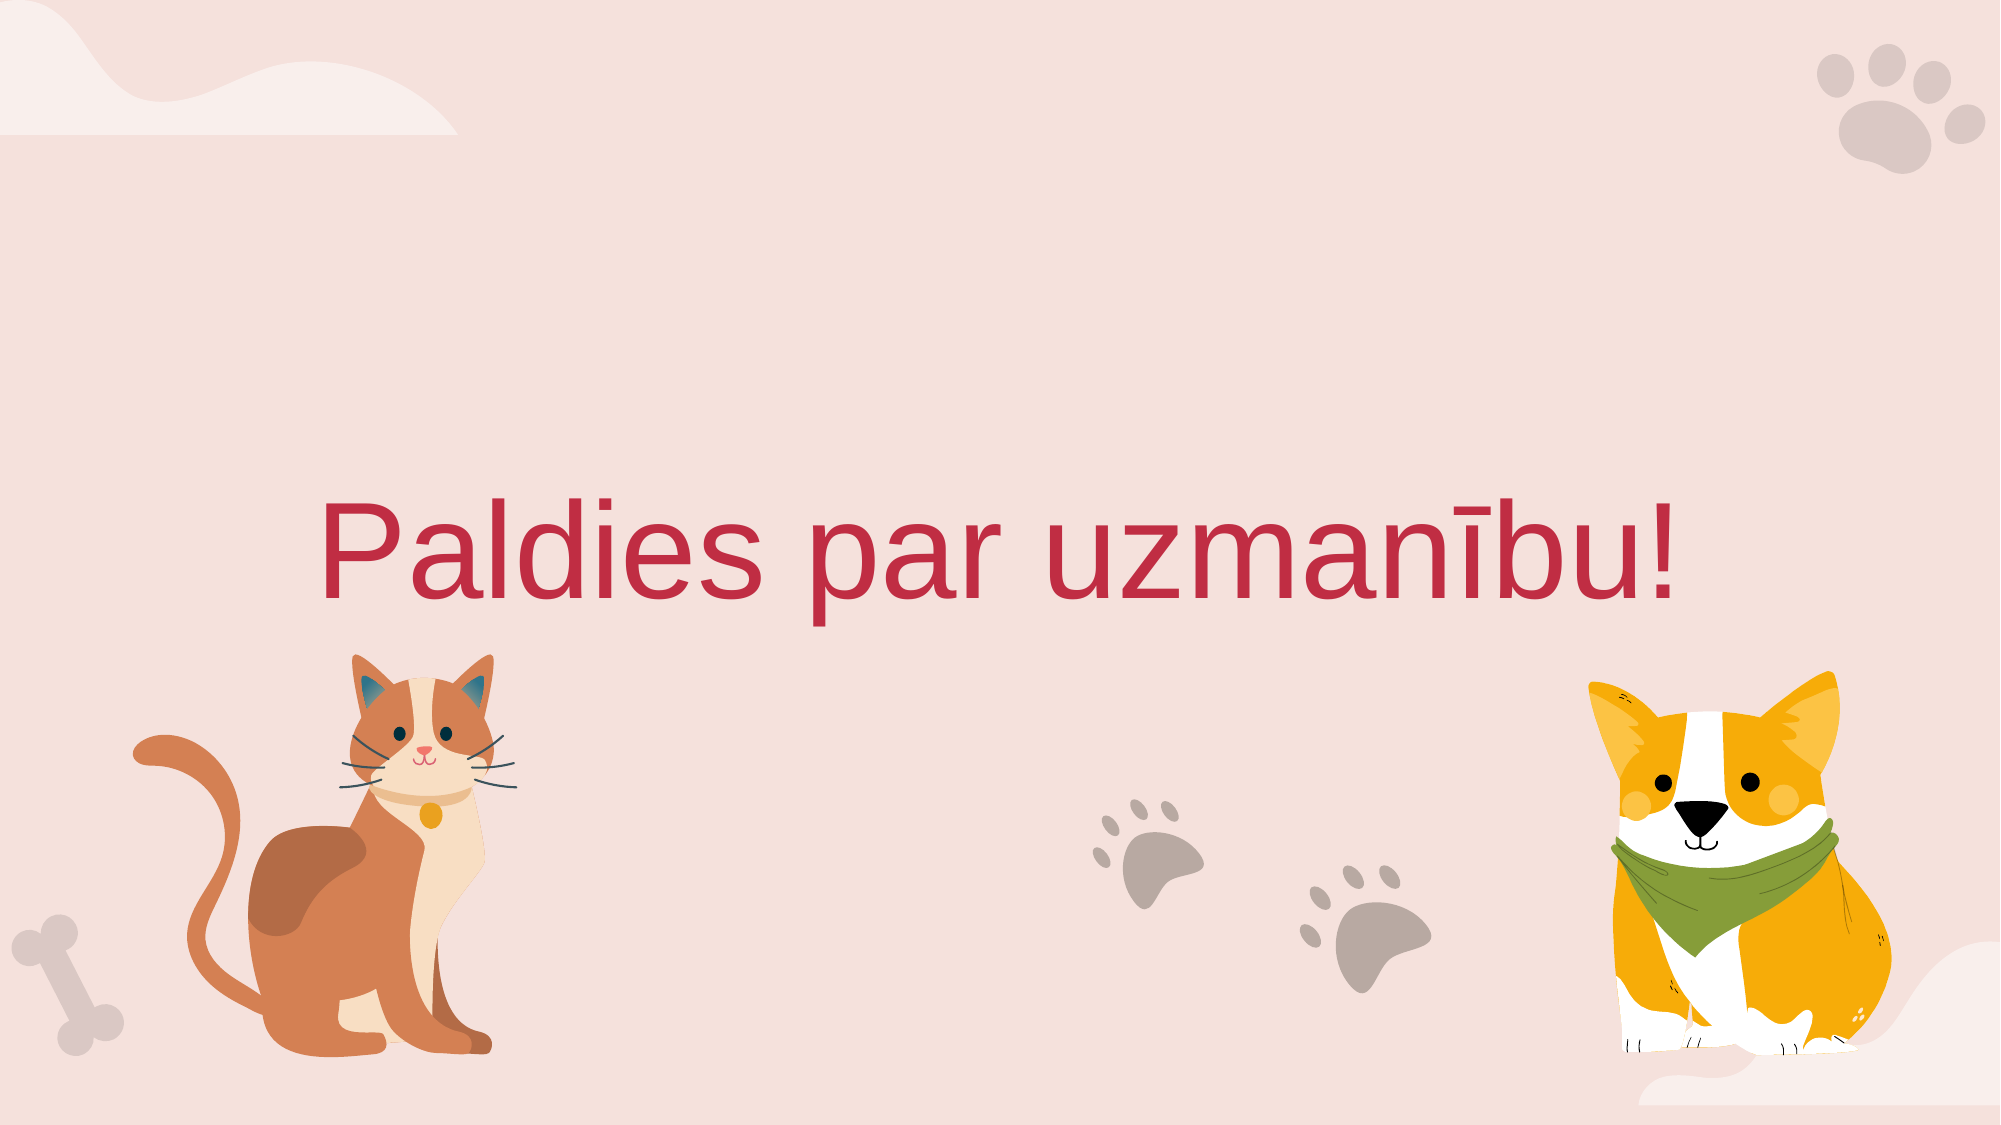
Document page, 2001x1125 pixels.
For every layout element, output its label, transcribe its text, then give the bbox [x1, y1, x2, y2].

text_box Paldies par uzmanību! [137, 453, 1863, 672]
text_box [1091, 806, 1209, 902]
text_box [131, 654, 519, 1058]
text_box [1588, 670, 1892, 1056]
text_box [1300, 870, 1435, 986]
